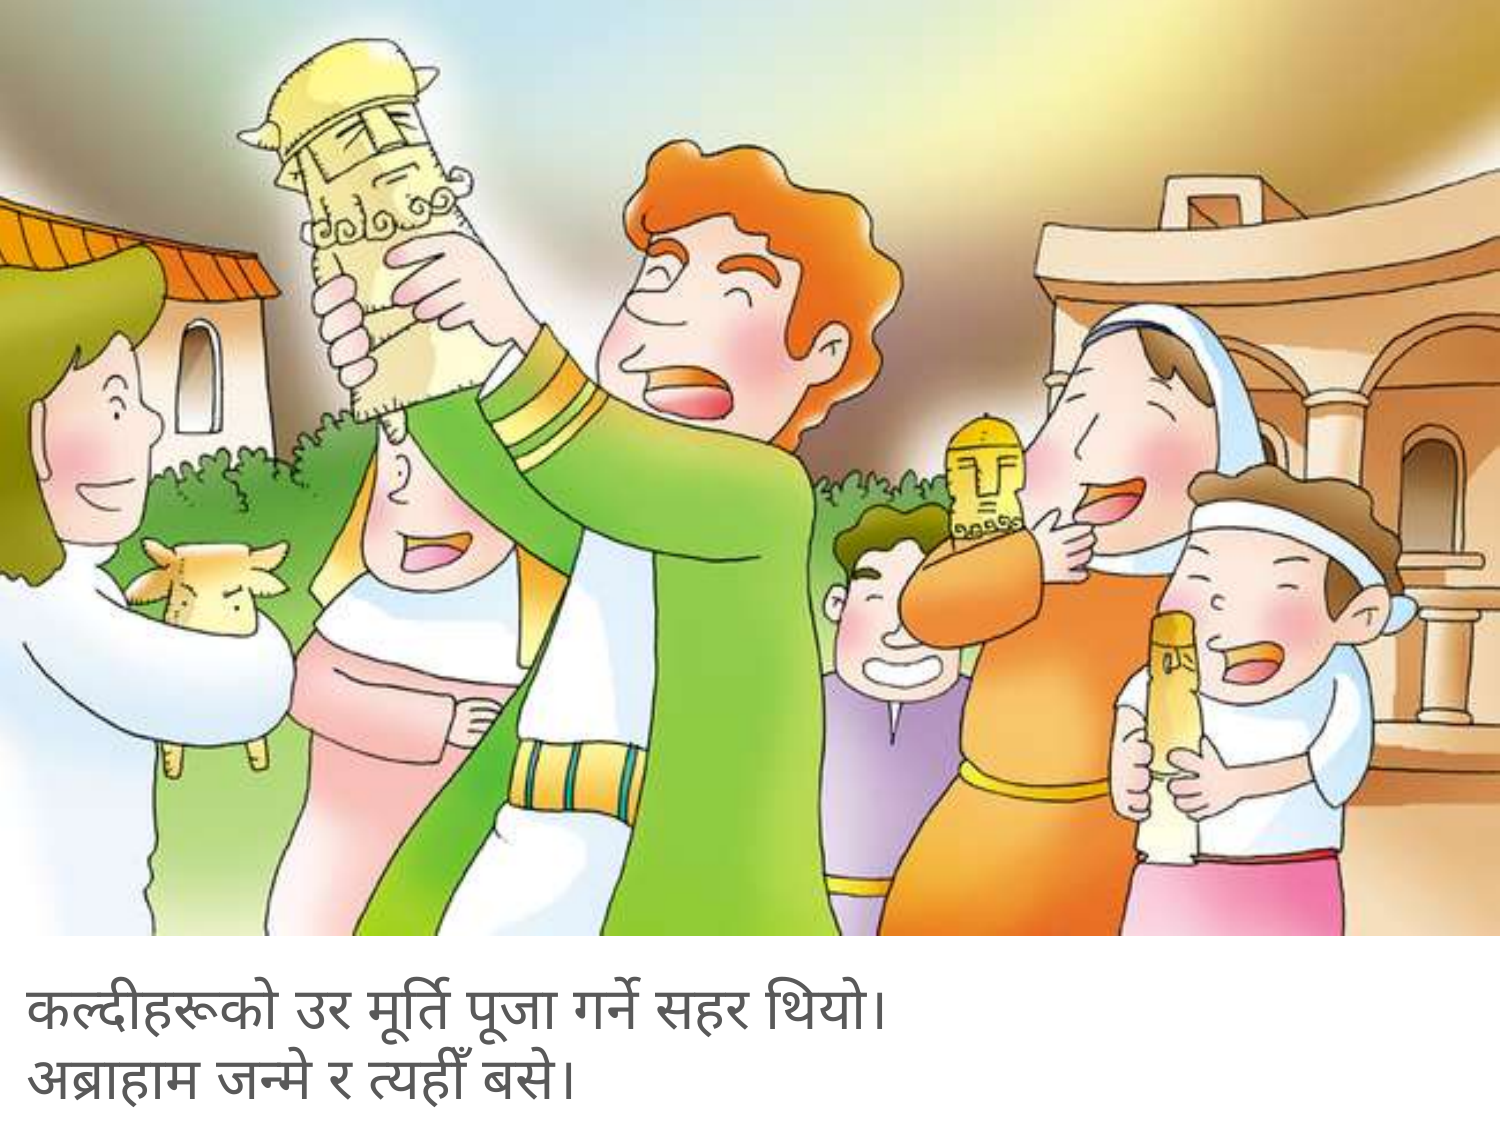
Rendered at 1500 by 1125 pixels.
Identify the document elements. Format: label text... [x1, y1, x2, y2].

picture [0, 0, 1500, 937]
text_box कल्दीहरूको उर मूर्ति पूजा गर्ने सहर थियो। अब्राहाम जन्मे र त्यहीँ बसे। [11, 964, 1483, 1119]
